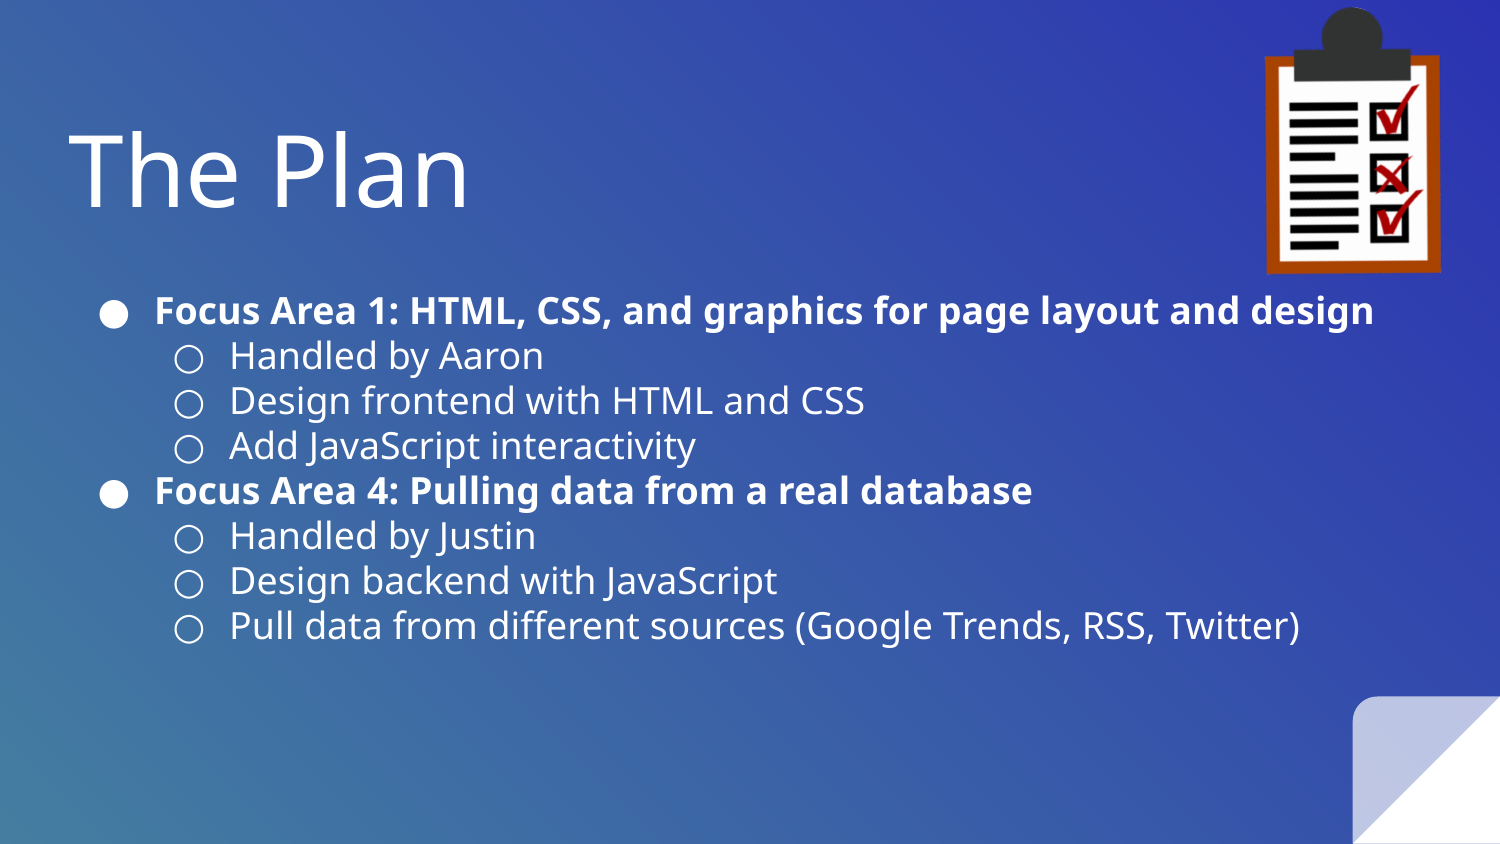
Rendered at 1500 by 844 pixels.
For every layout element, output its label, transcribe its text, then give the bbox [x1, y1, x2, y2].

subtitle Focus Area 1: HTML, CSS, and graphics for page layout and design Handled by Aaron Design frontend with HTML and CSS Add JavaScript interactivity Focus Area 4: Pulling data from a real database Handled by Justin Design backend with JavaScript Pull data from different sources (Google Trends, RSS, Twitter) [64, 272, 1413, 686]
picture [1213, 0, 1499, 315]
title The Plan [53, 89, 1239, 243]
